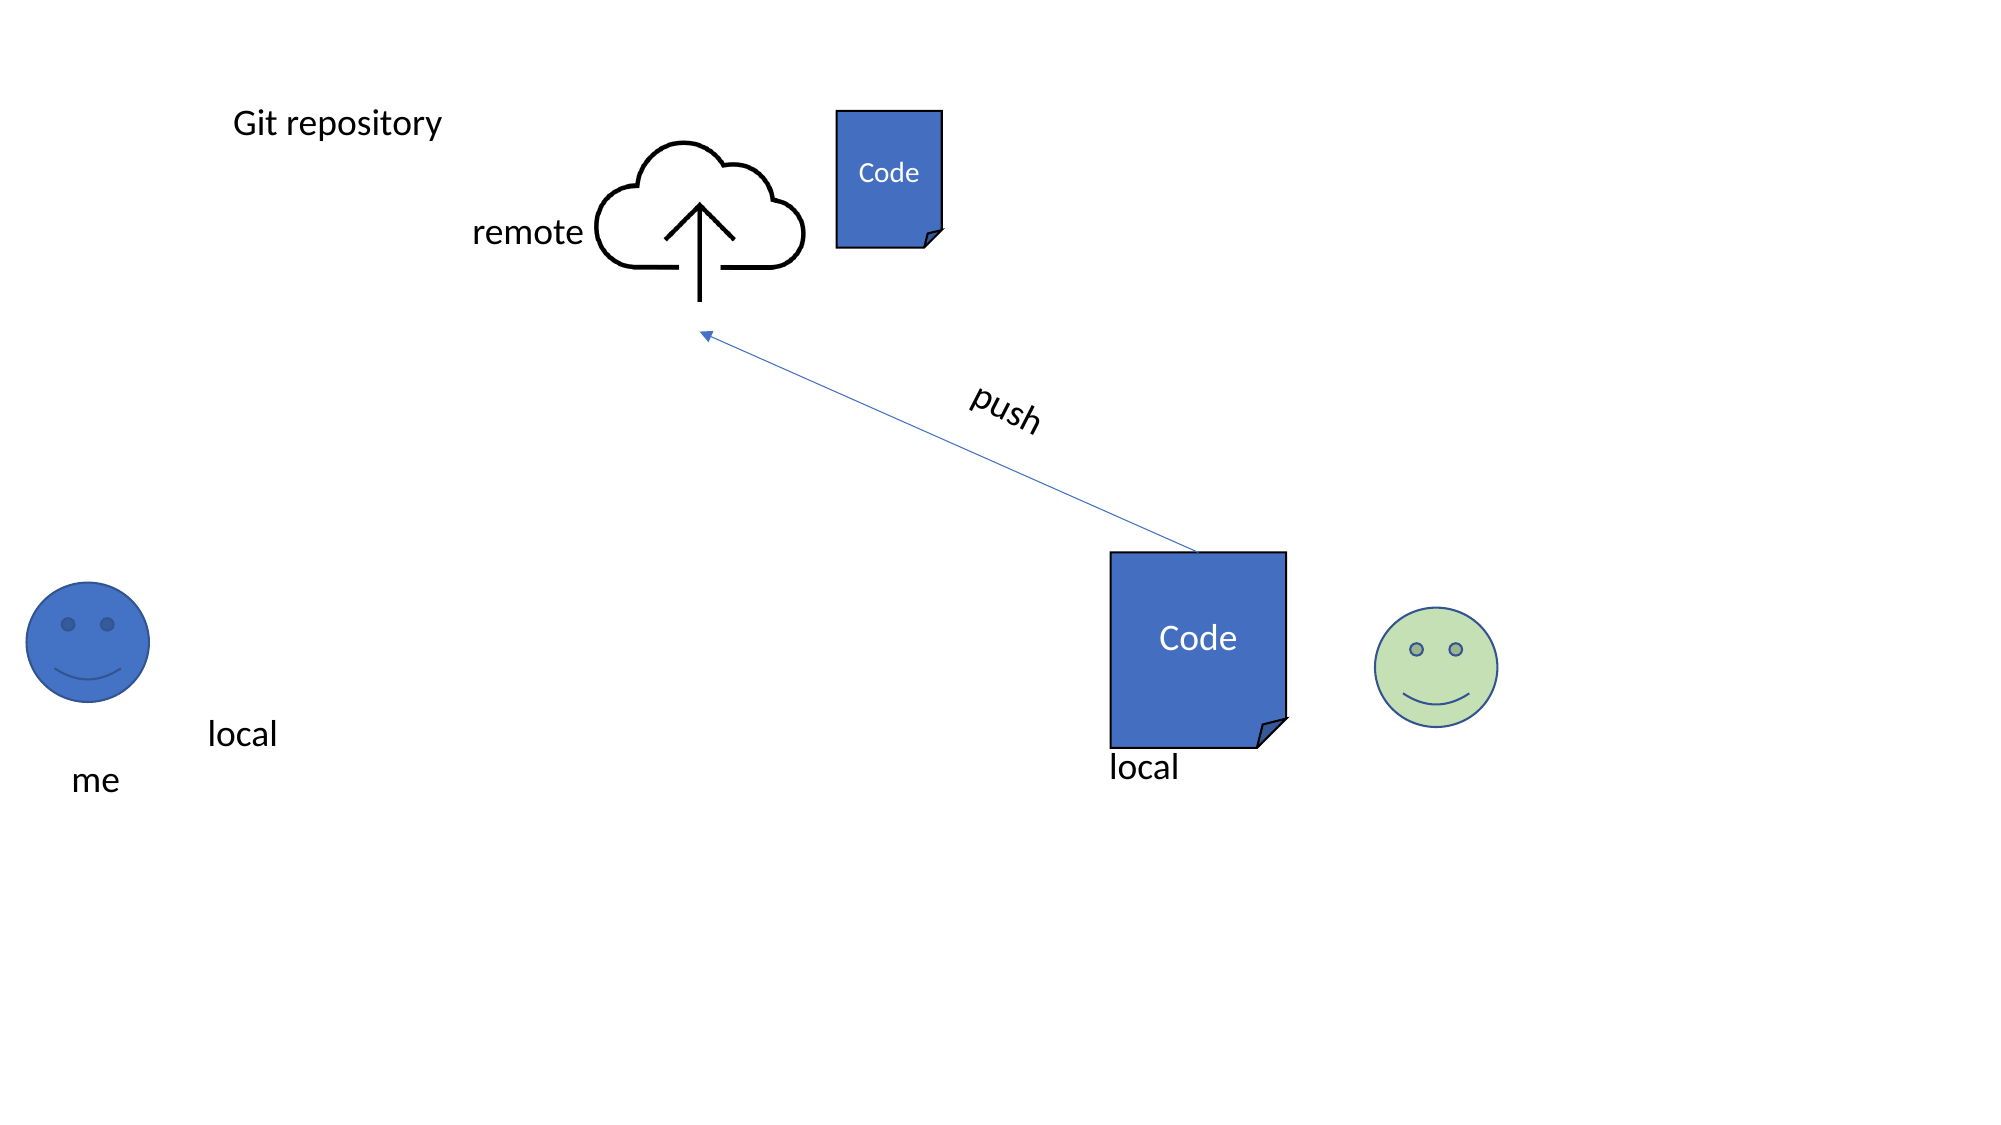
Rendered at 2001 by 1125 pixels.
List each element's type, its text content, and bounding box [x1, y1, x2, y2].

text_box local [1094, 734, 1342, 795]
text_box Code [835, 109, 946, 249]
text_box Git repository [218, 90, 567, 150]
text_box Code [1109, 551, 1290, 734]
text_box local [192, 701, 441, 762]
text_box [25, 581, 150, 704]
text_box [699, 331, 1199, 553]
text_box remote [457, 199, 589, 260]
picture [589, 110, 810, 332]
text_box [1373, 606, 1499, 729]
text_box me [8, 747, 184, 808]
